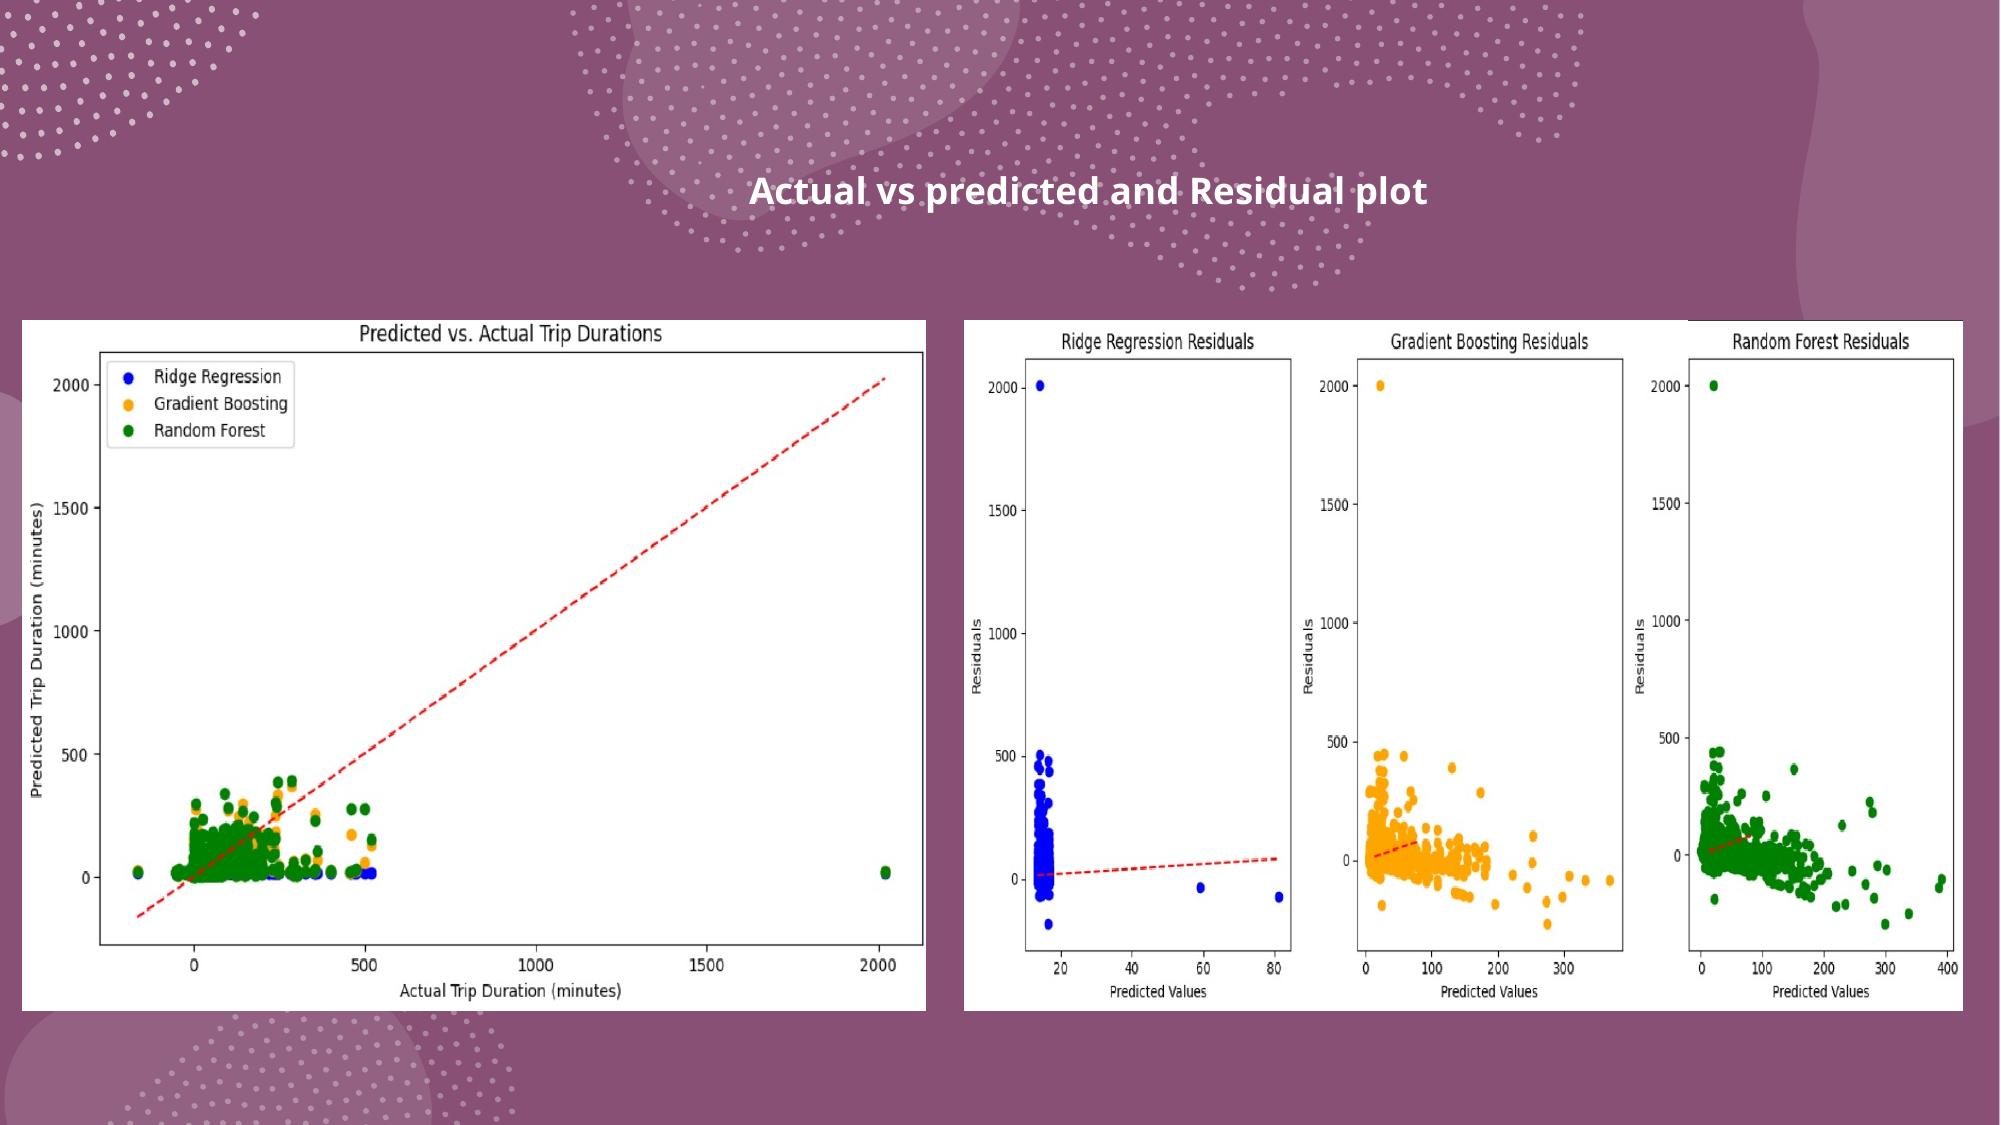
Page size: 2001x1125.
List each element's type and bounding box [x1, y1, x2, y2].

picture [21, 320, 926, 1012]
text_box [0, 0, 2000, 1125]
picture [964, 320, 1964, 1012]
